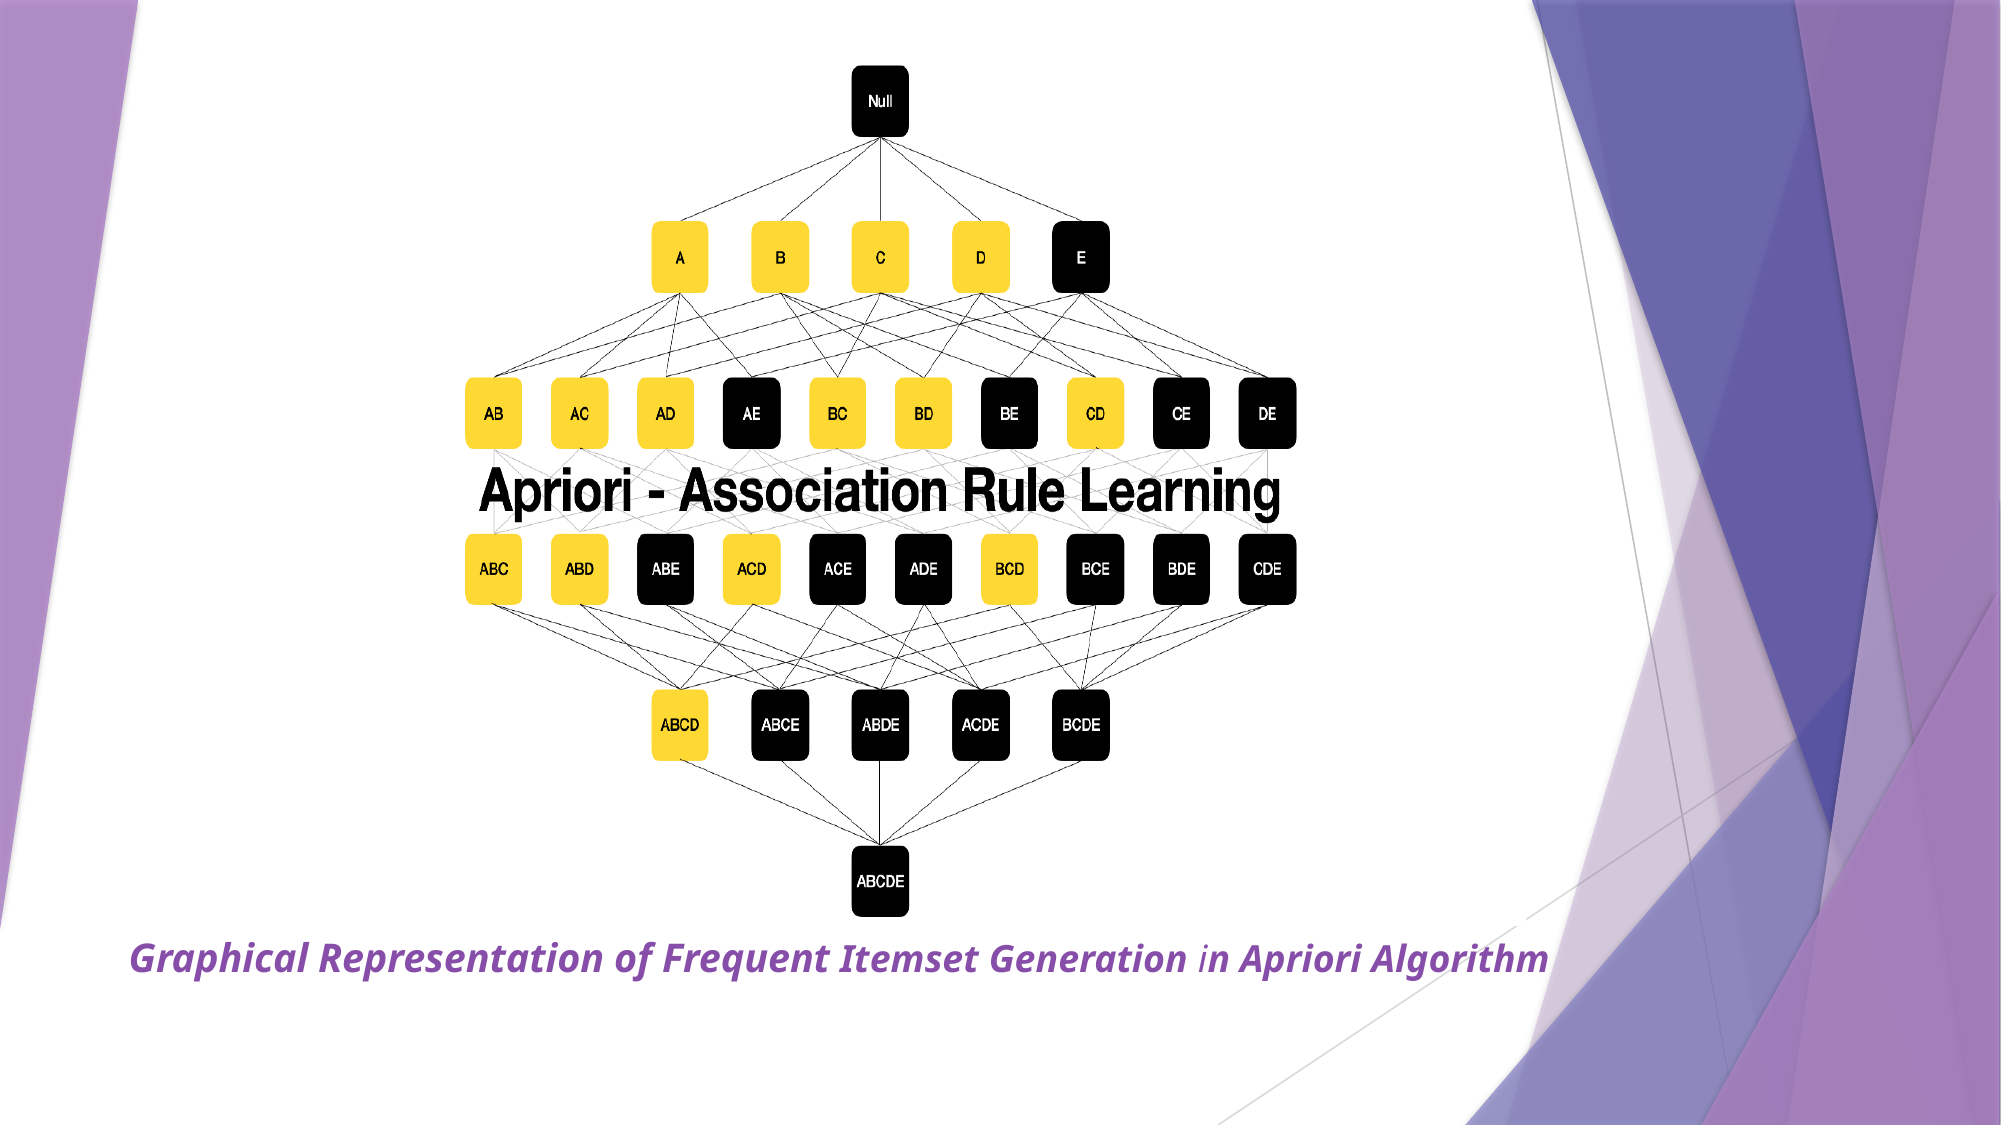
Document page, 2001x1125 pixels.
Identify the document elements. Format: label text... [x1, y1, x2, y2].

subtitle Graphical Representation of Frequent Itemset Generation in Apriori Algorithm [113, 925, 1701, 1039]
picture [244, 49, 1526, 926]
